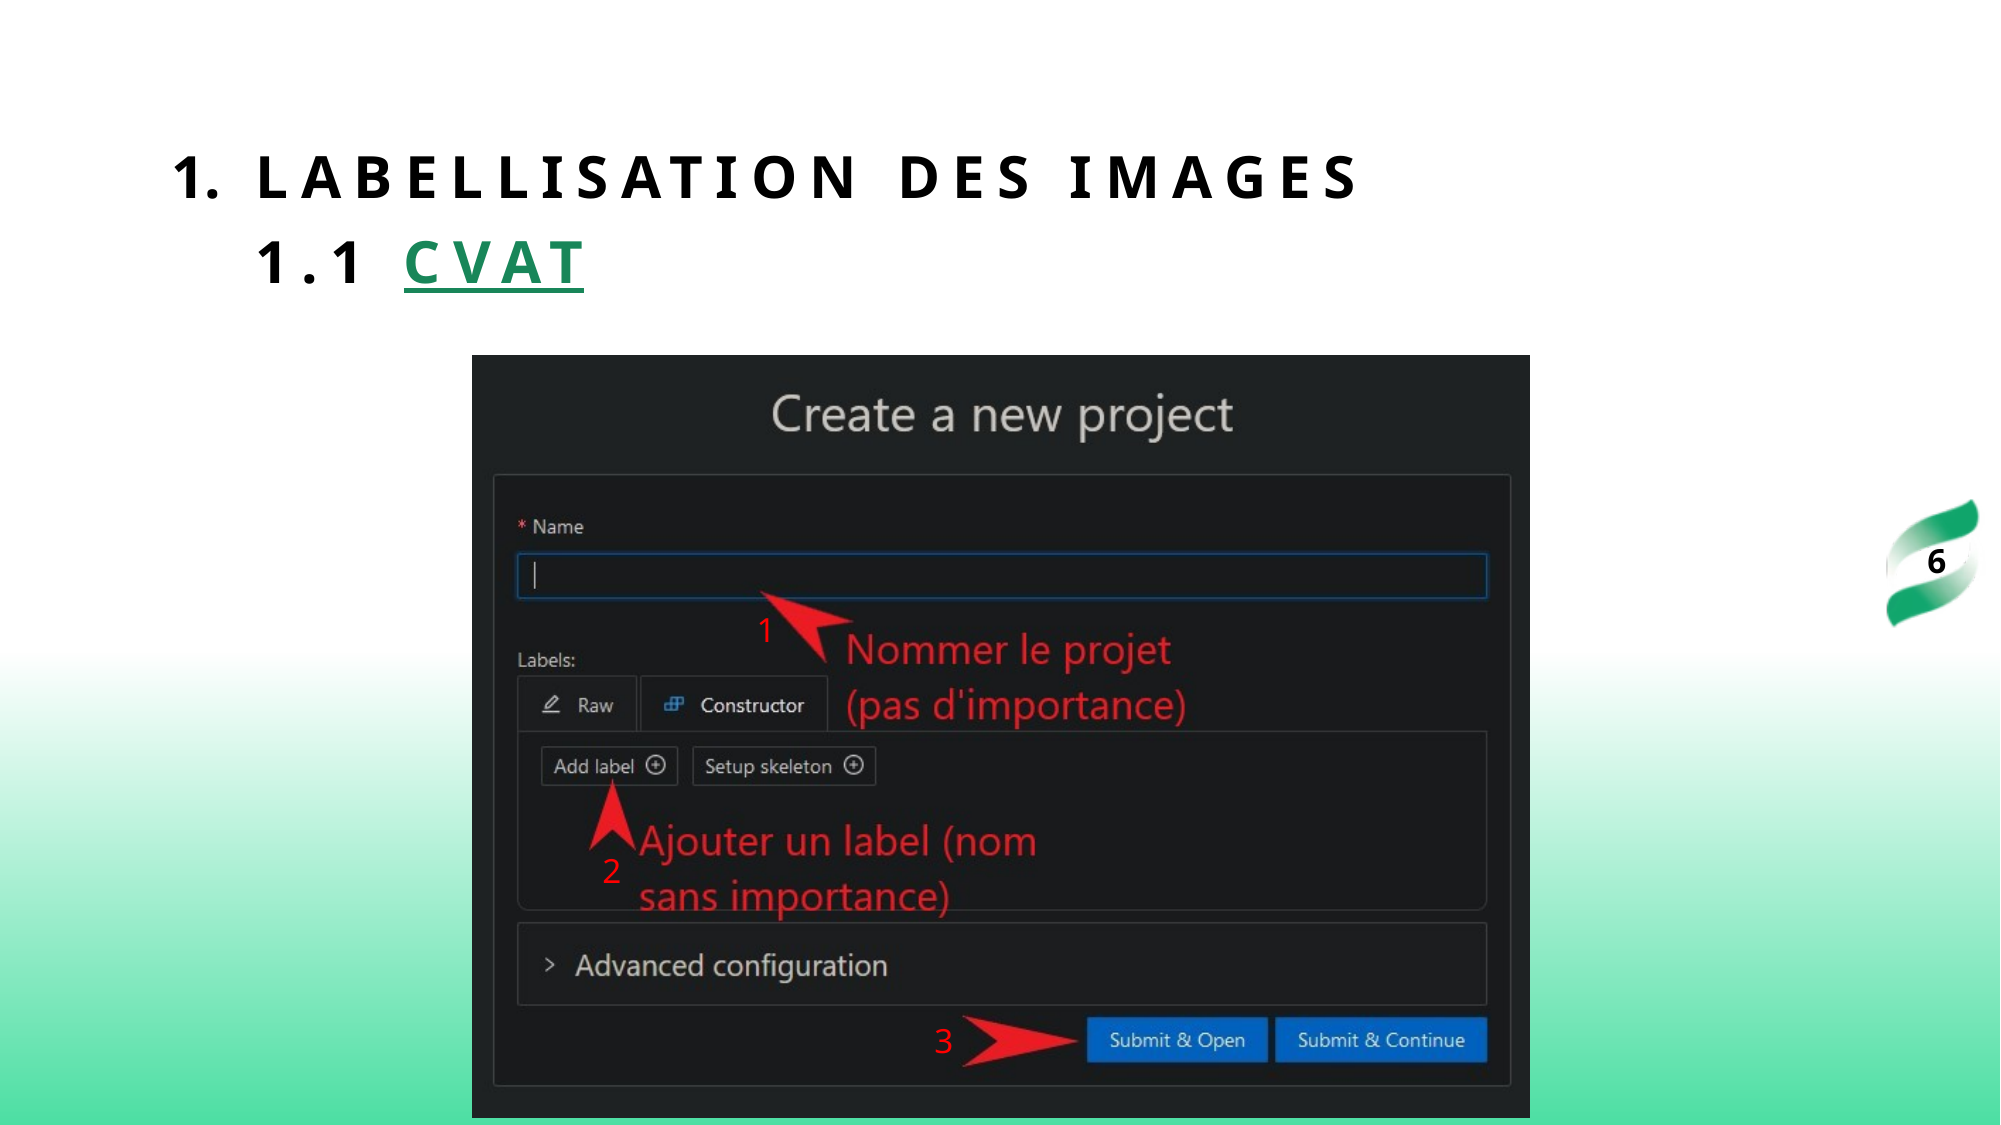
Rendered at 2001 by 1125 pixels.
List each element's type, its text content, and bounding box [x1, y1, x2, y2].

picture [1870, 499, 2000, 630]
picture [472, 355, 1530, 1118]
title Labellisation des images 1.1 CVAT [156, 124, 1844, 313]
